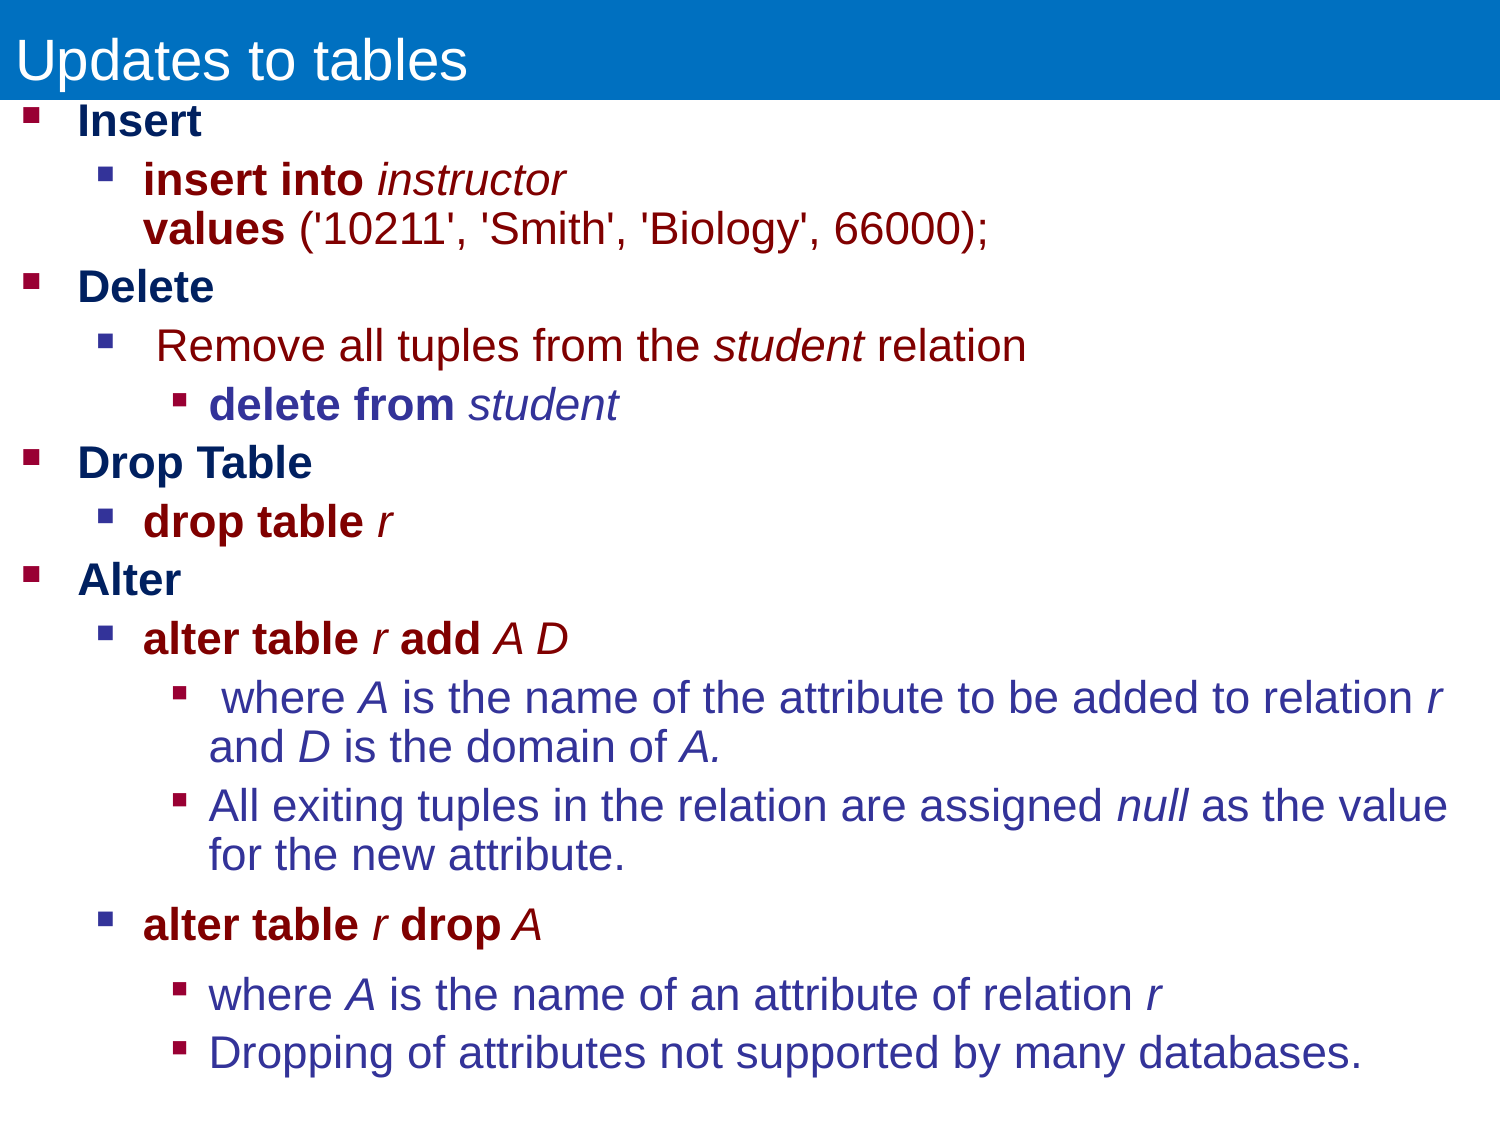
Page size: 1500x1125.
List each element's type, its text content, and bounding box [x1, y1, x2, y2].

list Insert insert into instructor values ('10211', 'Smith', 'Biology', 66000); Delete Remove all tuples from the student relation delete from student Drop Table drop table r Alter alter table r add A D where A is the name of the attribute to be added to relation r and D is the domain of A. All exiting tuples in the relation are assigned null as the value for the new attribute. alter table r drop A where A is the name of an attribute of relation r Dropping of attributes not supported by many databases. [6, 89, 1494, 1119]
title Updates to tables [0, 0, 1500, 100]
